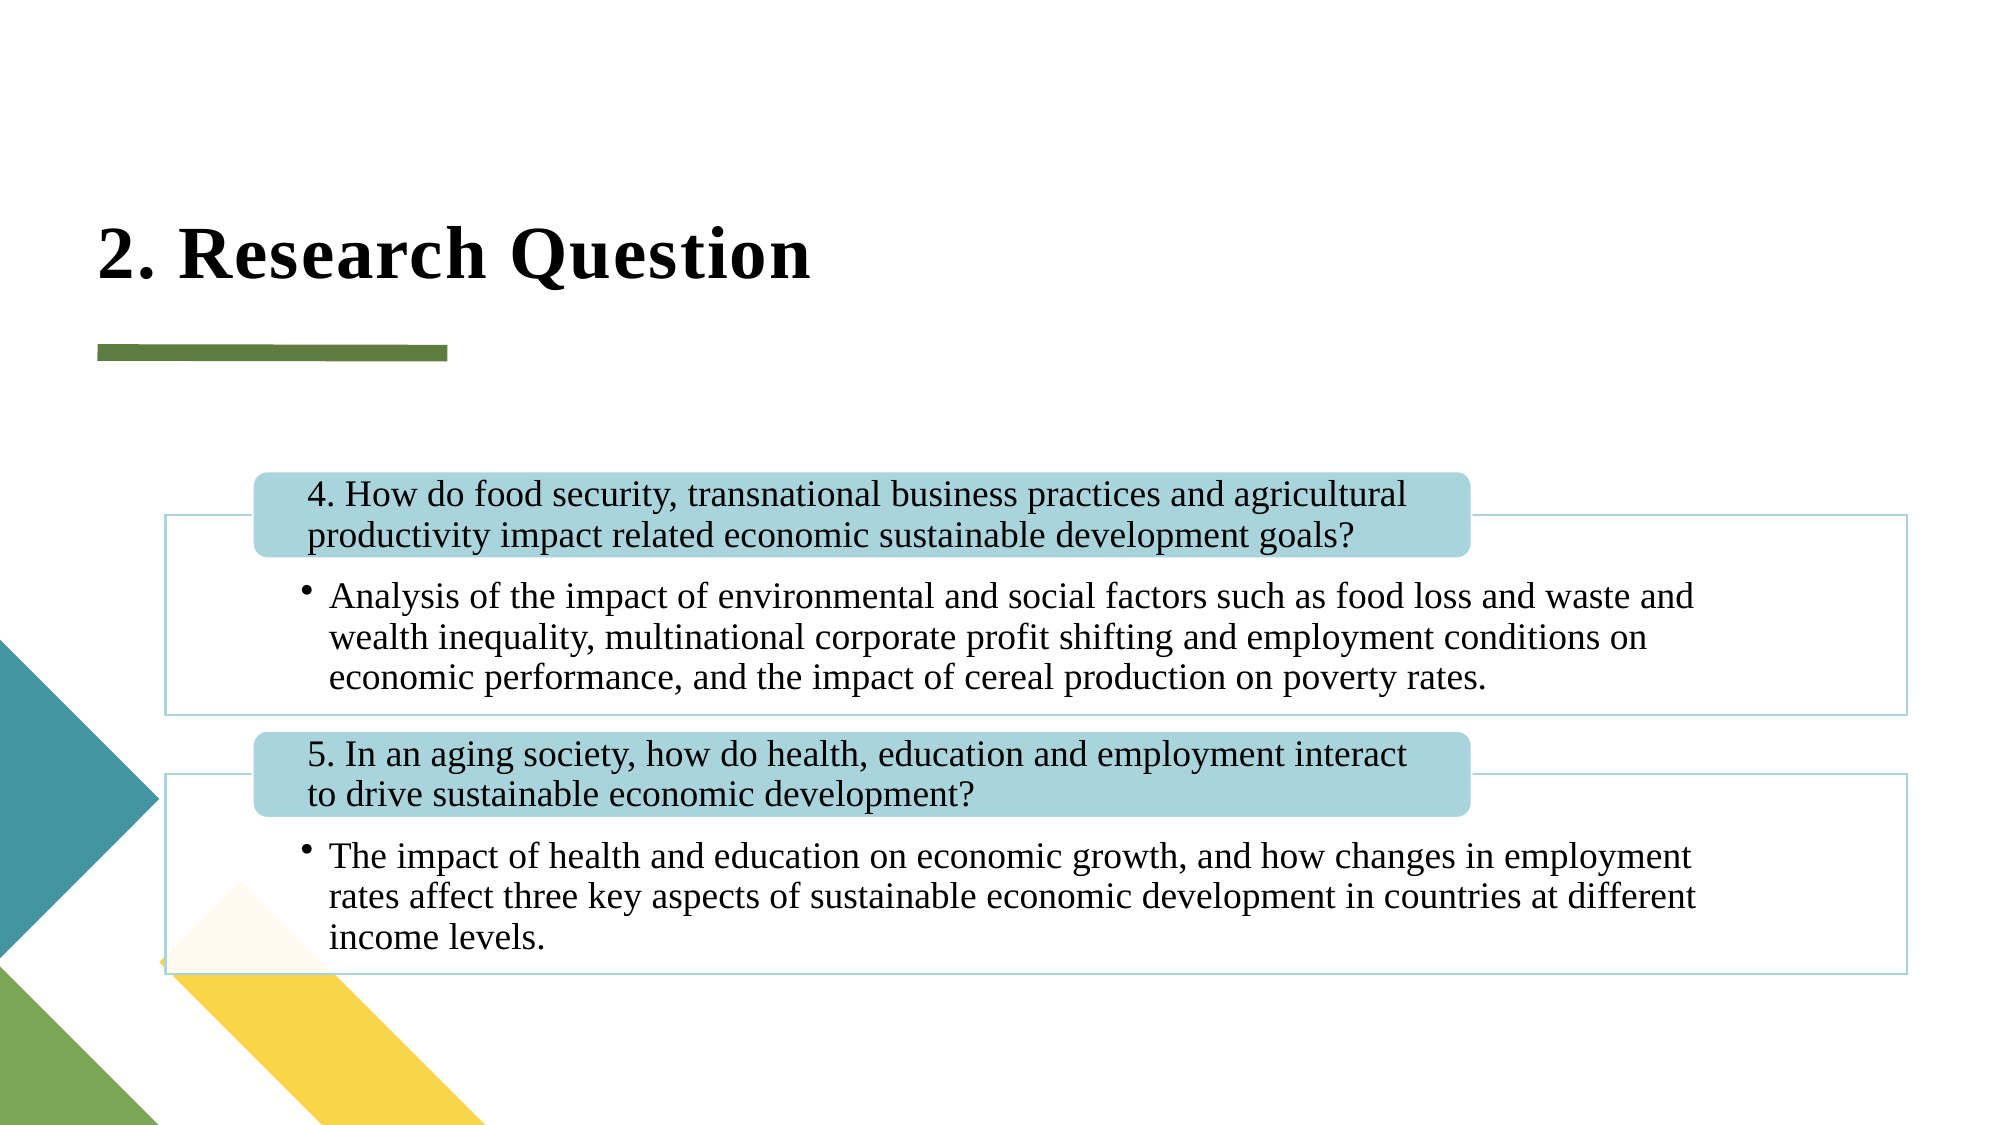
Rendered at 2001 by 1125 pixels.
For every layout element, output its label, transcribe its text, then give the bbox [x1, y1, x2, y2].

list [165, 374, 1908, 1072]
title 2. Research Question [97, 16, 1882, 293]
